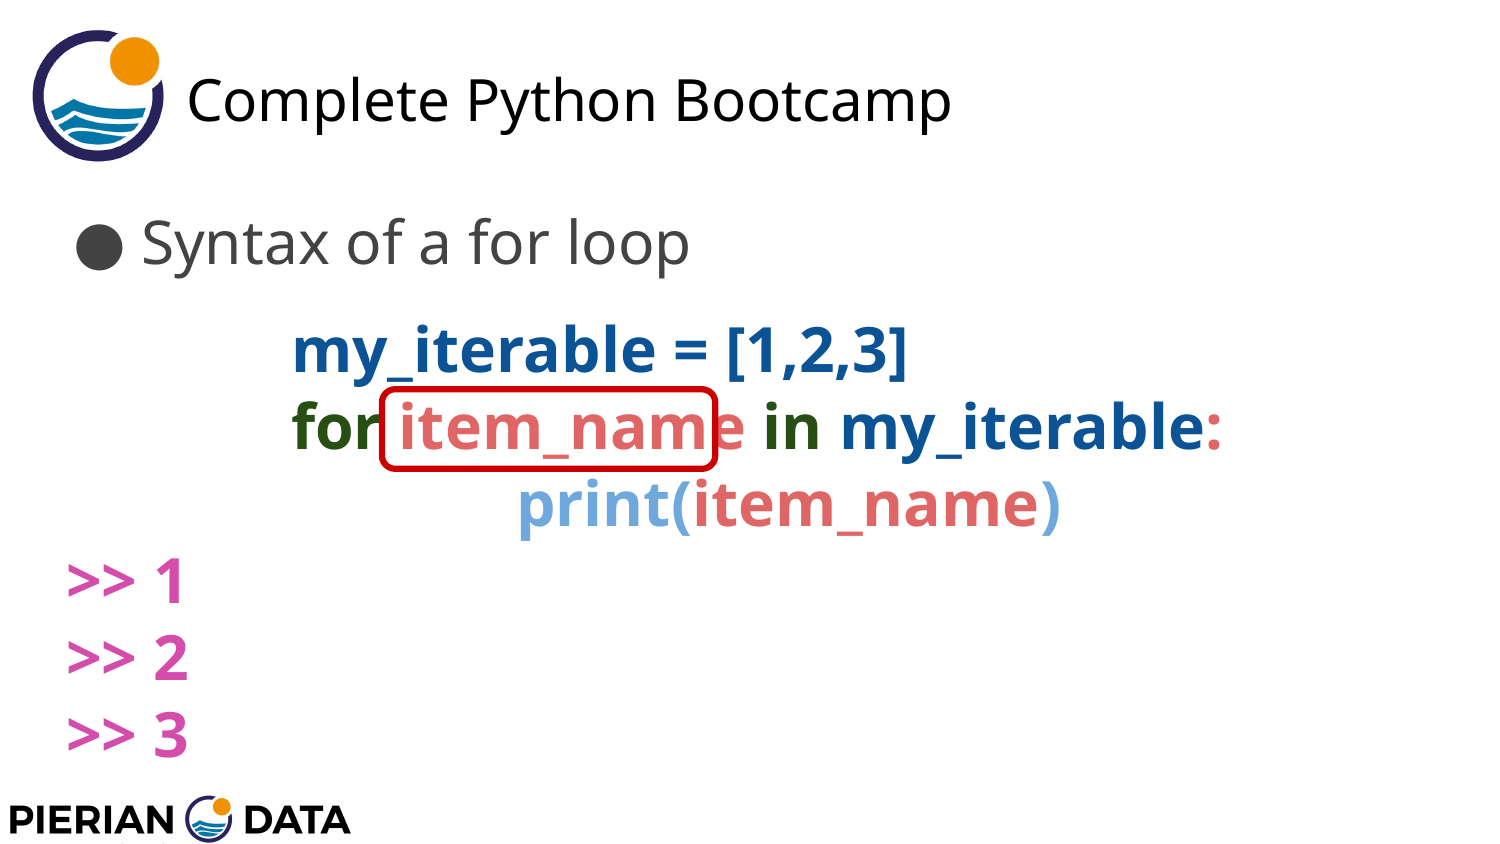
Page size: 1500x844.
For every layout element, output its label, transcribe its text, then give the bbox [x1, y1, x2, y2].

picture [0, 787, 368, 844]
picture [24, 24, 172, 167]
list Syntax of a for loop my_iterable = [1,2,3] for item_name in my_iterable: print(item_name) >> 1 >> 2 >> 3 [51, 189, 1476, 750]
title Complete Python Bootcamp [176, 48, 1449, 143]
text_box [381, 389, 716, 469]
